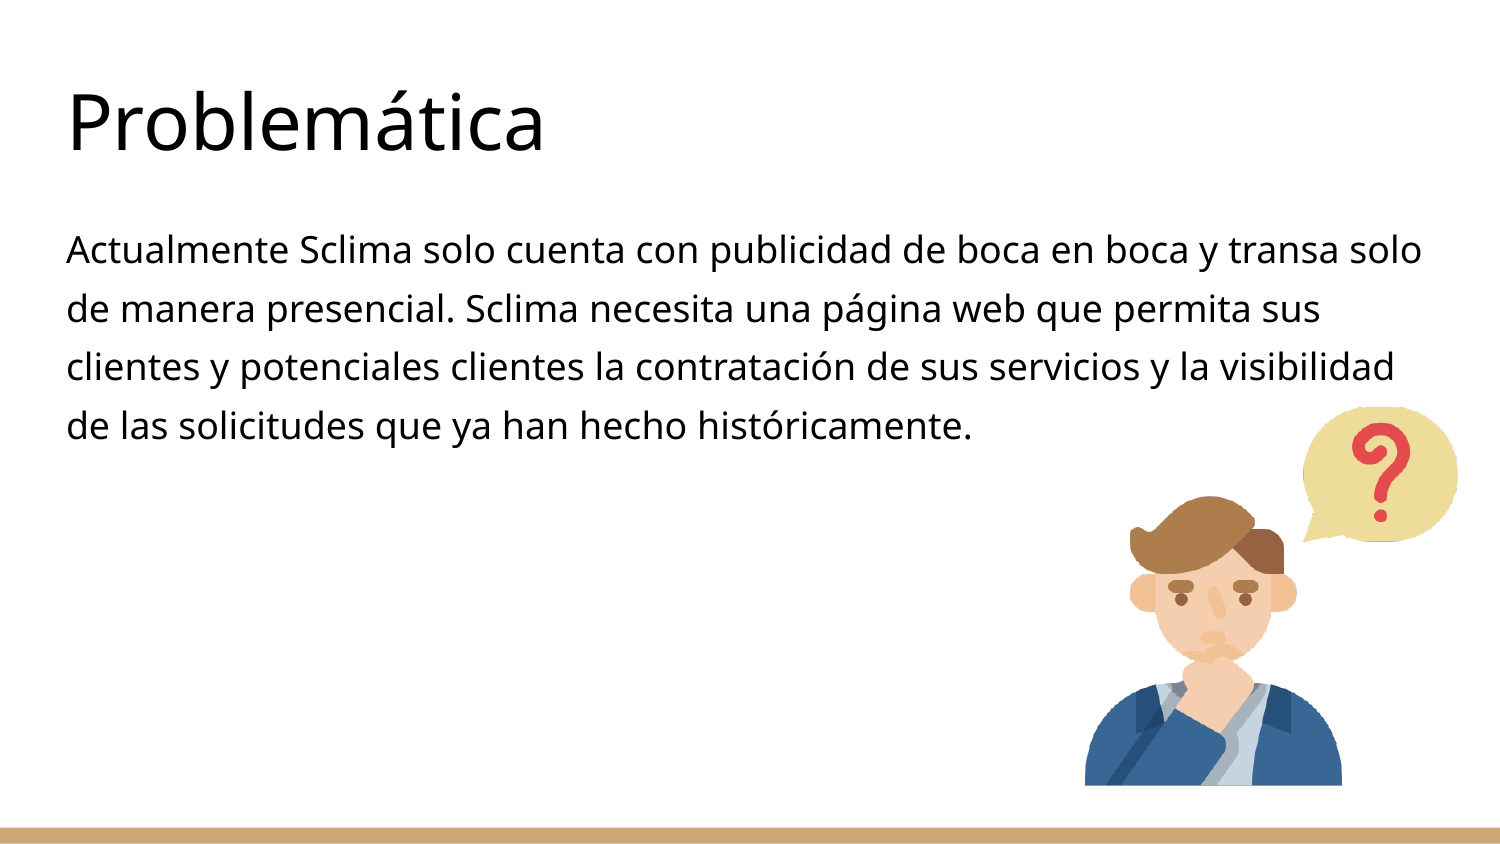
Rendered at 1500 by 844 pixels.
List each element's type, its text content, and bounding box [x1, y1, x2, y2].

list Actualmente Sclima solo cuenta con publicidad de boca en boca y transa solo de manera presencial. Sclima necesita una página web que permita sus clientes y potenciales clientes la contratación de sus servicios y la visibilidad de las solicitudes que ya han hecho históricamente. [51, 200, 1449, 752]
title Problemática [51, 51, 1449, 189]
picture [1065, 387, 1477, 799]
